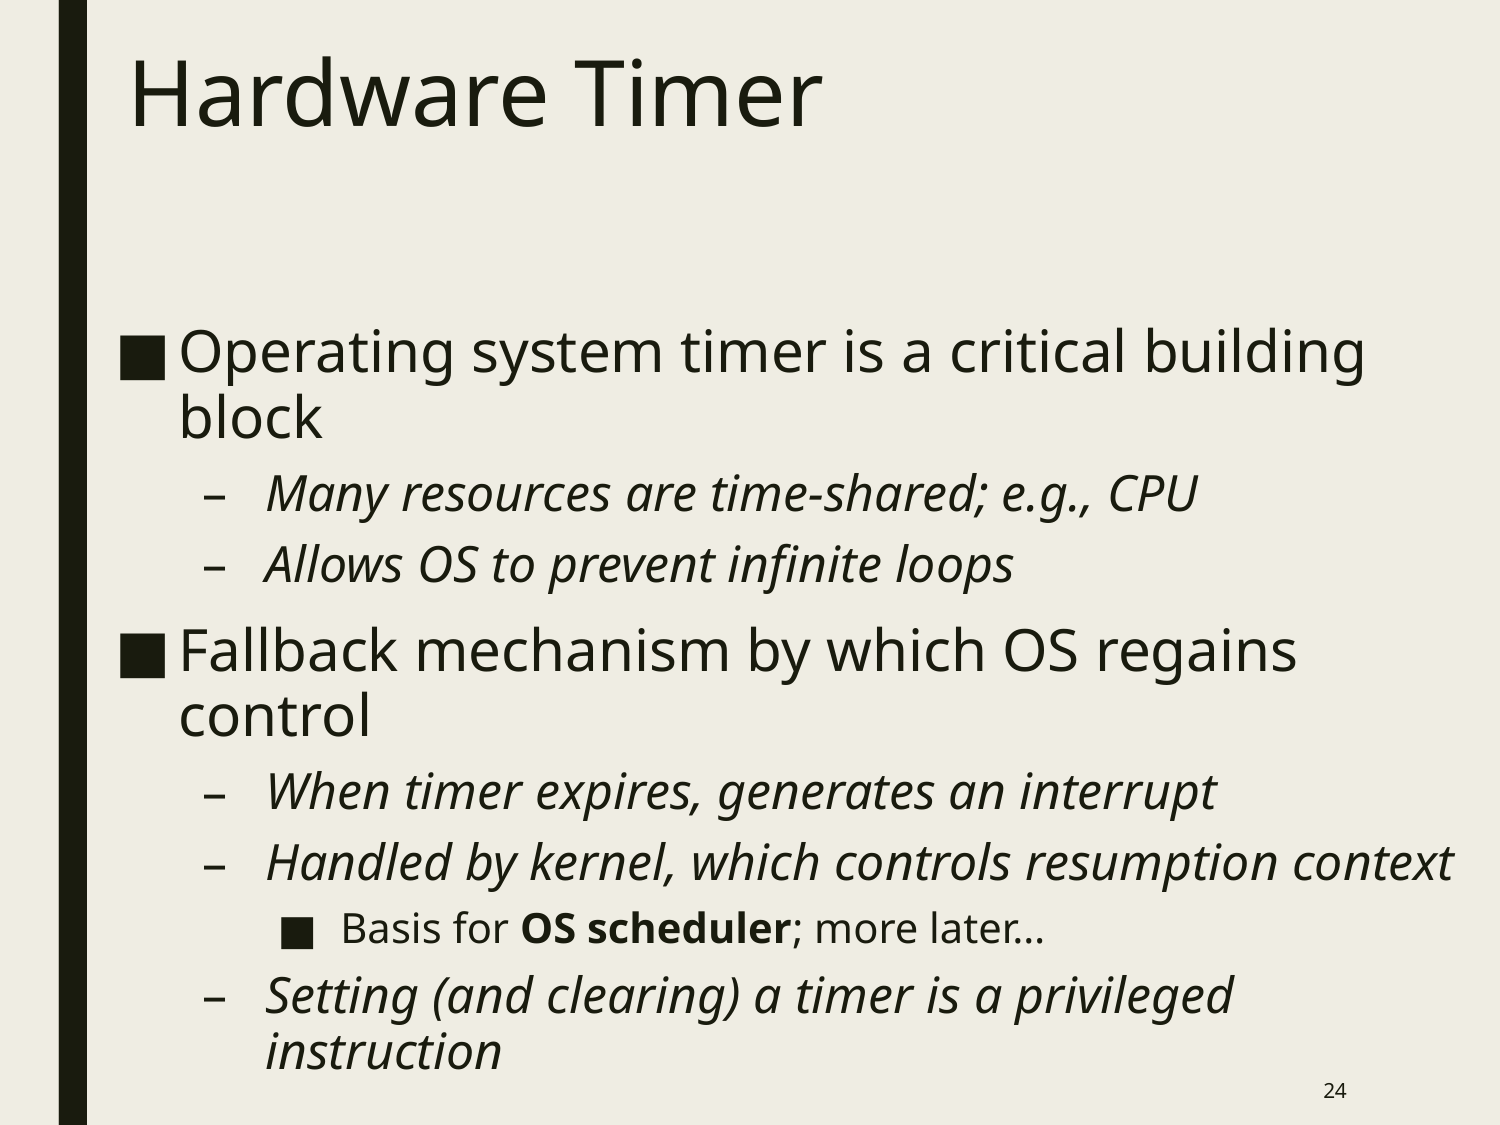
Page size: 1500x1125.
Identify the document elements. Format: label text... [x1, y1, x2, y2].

title Hardware Timer [112, 40, 1388, 204]
slide_number 24 [1165, 1058, 1362, 1125]
list Operating system timer is a critical building block Many resources are time-shared; e.g., CPU Allows OS to prevent infinite loops Fallback mechanism by which OS regains control When timer expires, generates an interrupt Handled by kernel, which controls resumption context Basis for OS scheduler; more later… Setting (and clearing) a timer is a privileged instruction [100, 312, 1500, 1038]
